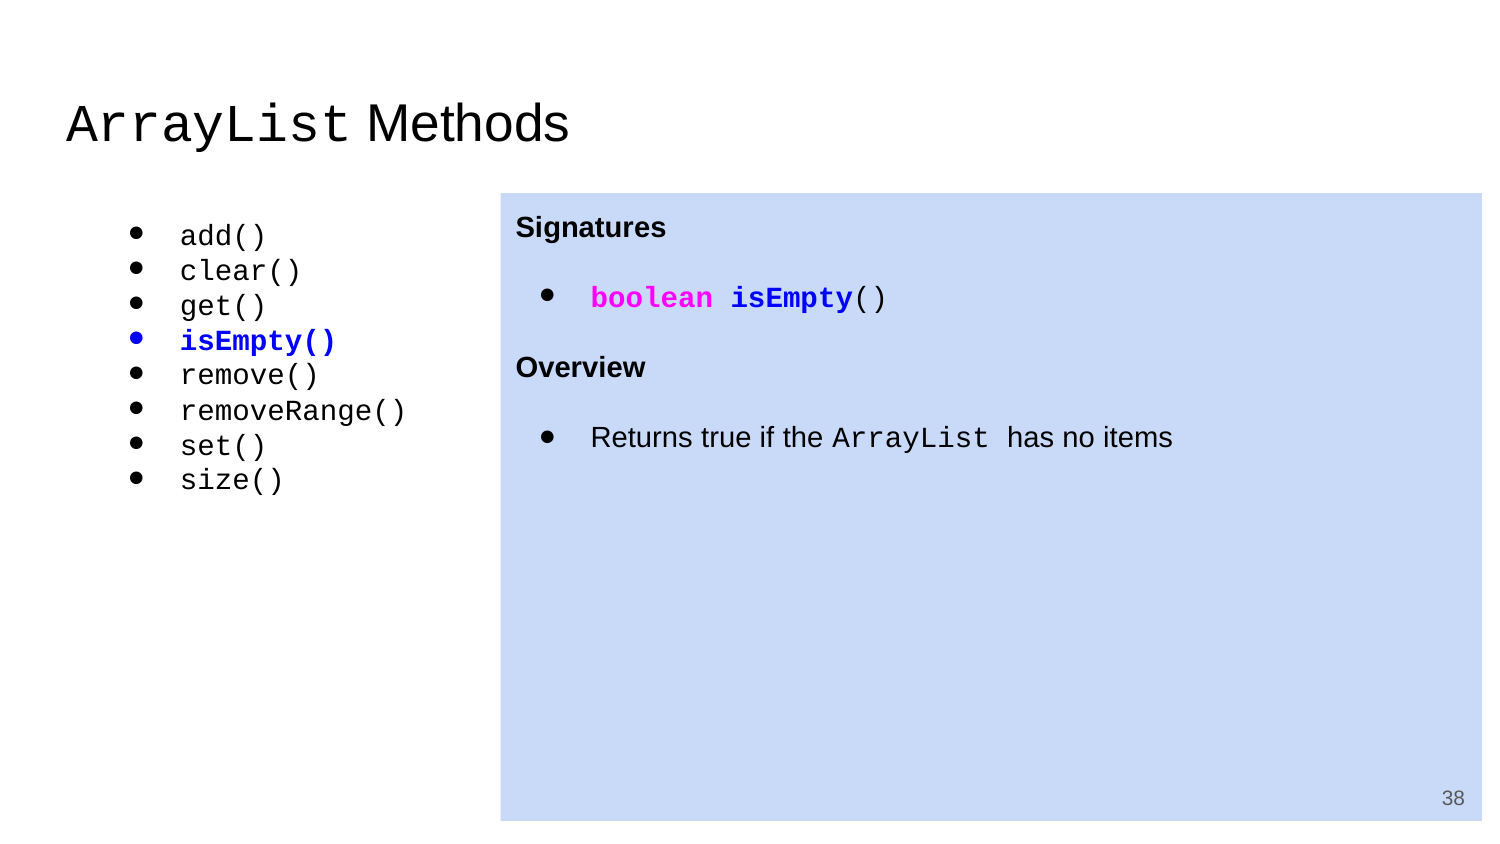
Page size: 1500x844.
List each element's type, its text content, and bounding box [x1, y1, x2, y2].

text_box Signatures boolean isEmpty() Overview Returns true if the ArrayList has no items [500, 193, 1482, 821]
title ArrayList Methods [51, 72, 1449, 167]
text_box add() clear() get() isEmpty() remove() removeRange() set() size() [89, 201, 431, 511]
slide_number ‹#› [1389, 764, 1480, 830]
